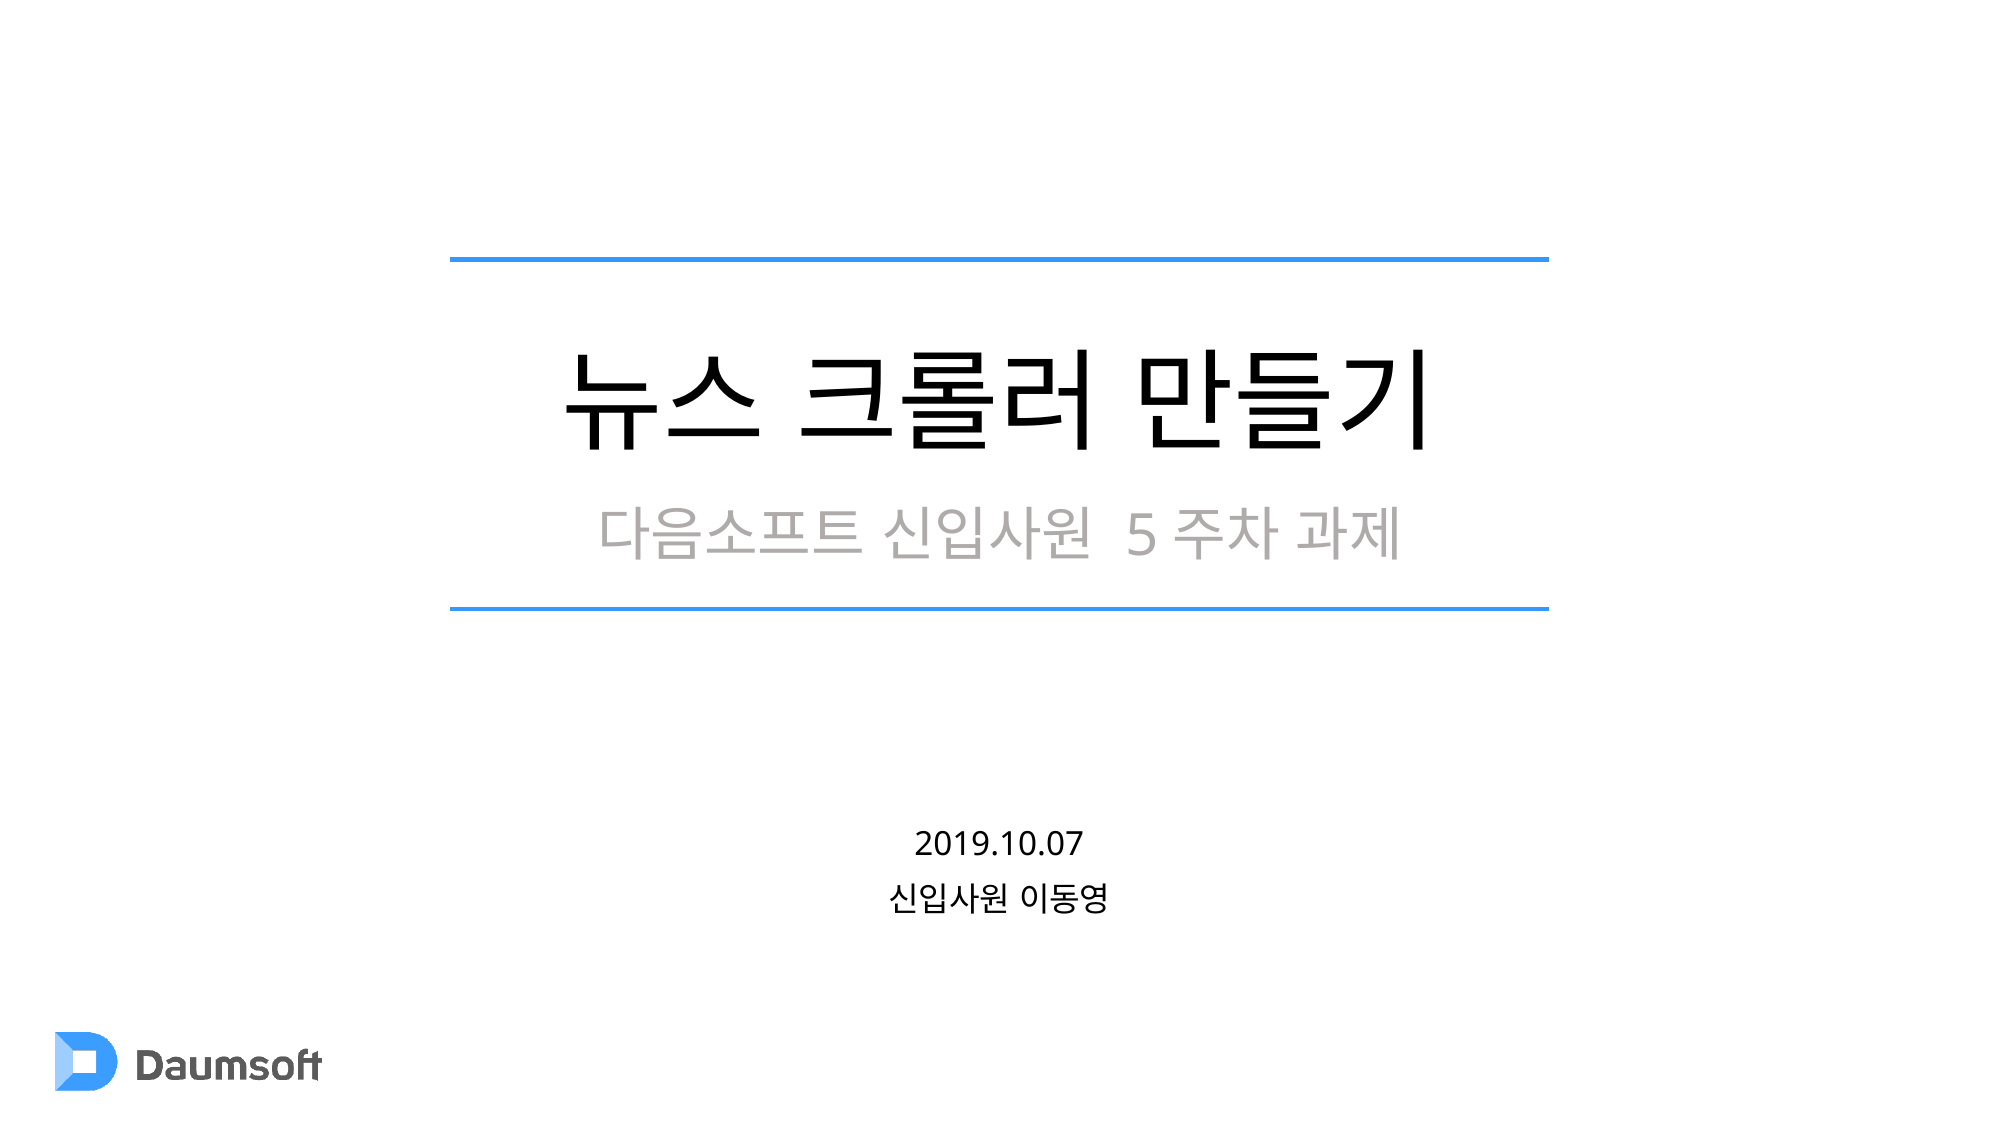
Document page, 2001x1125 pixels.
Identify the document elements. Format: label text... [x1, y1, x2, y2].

subtitle 2019.10.07 신입사원 이동영 [249, 818, 1750, 1091]
title 뉴스 크롤러 만들기 다음소프트 신입사원 5주차 과제 [249, 184, 1750, 576]
picture [55, 1032, 322, 1091]
